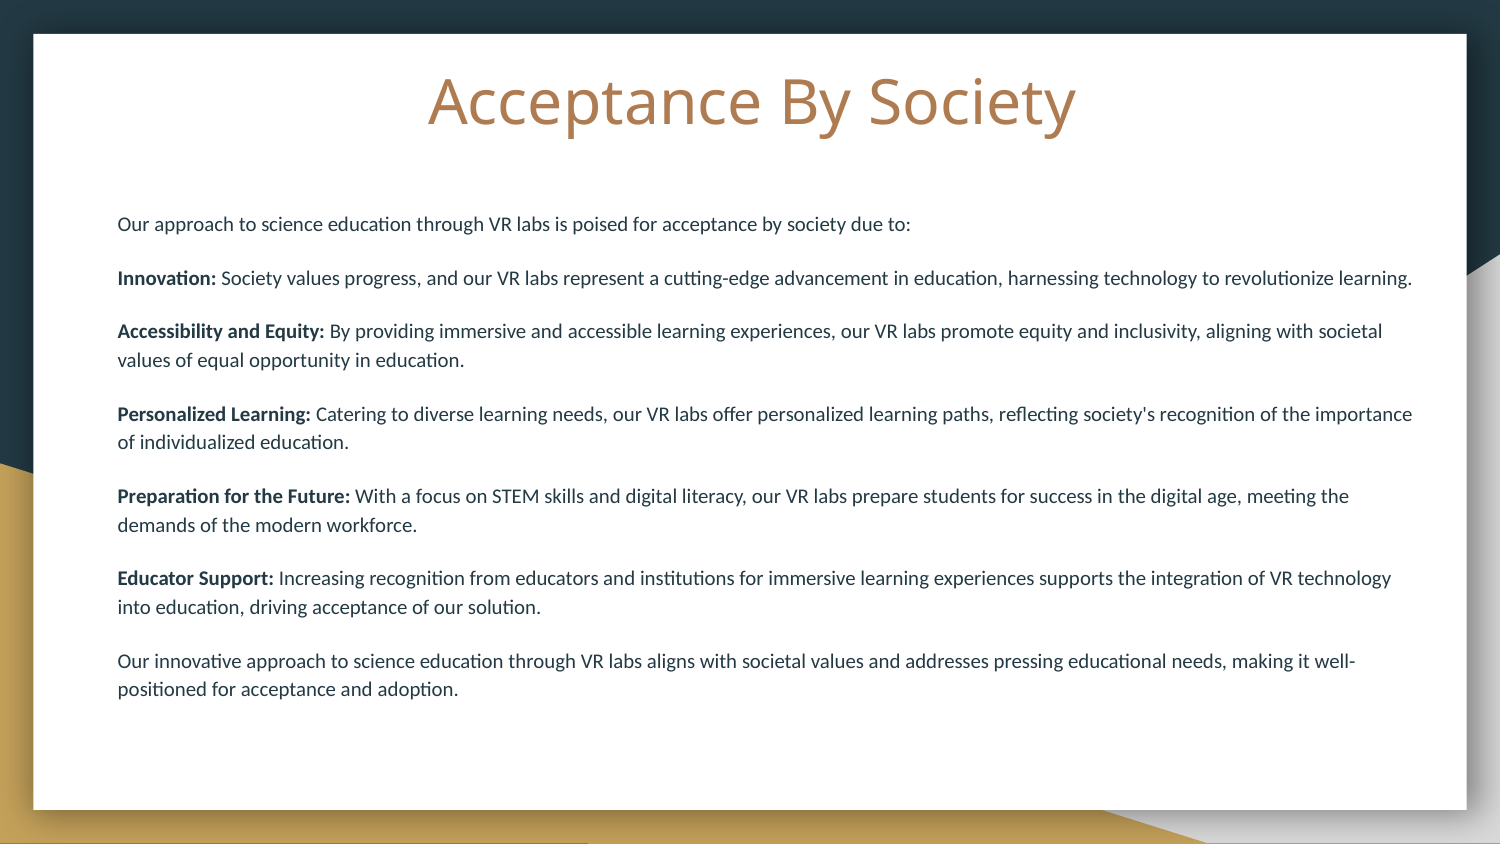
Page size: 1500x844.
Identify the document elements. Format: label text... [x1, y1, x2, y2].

list Our approach to science education through VR labs is poised for acceptance by society due to: Innovation: Society values progress, and our VR labs represent a cutting-edge advancement in education, harnessing technology to revolutionize learning. Accessibility and Equity: By providing immersive and accessible learning experiences, our VR labs promote equity and inclusivity, aligning with societal values of equal opportunity in education. Personalized Learning: Catering to diverse learning needs, our VR labs offer personalized learning paths, reflecting society's recognition of the importance of individualized education. Preparation for the Future: With a focus on STEM skills and digital literacy, our VR labs prepare students for success in the digital age, meeting the demands of the modern workforce. Educator Support: Increasing recognition from educators and institutions for immersive learning experiences supports the integration of VR technology into education, driving acceptance of our solution. Our innovative approach to science education through VR labs aligns with societal values and addresses pressing educational needs, making it well-positioned for acceptance and adoption. [102, 191, 1436, 744]
title Acceptance By Society [113, 46, 1345, 191]
